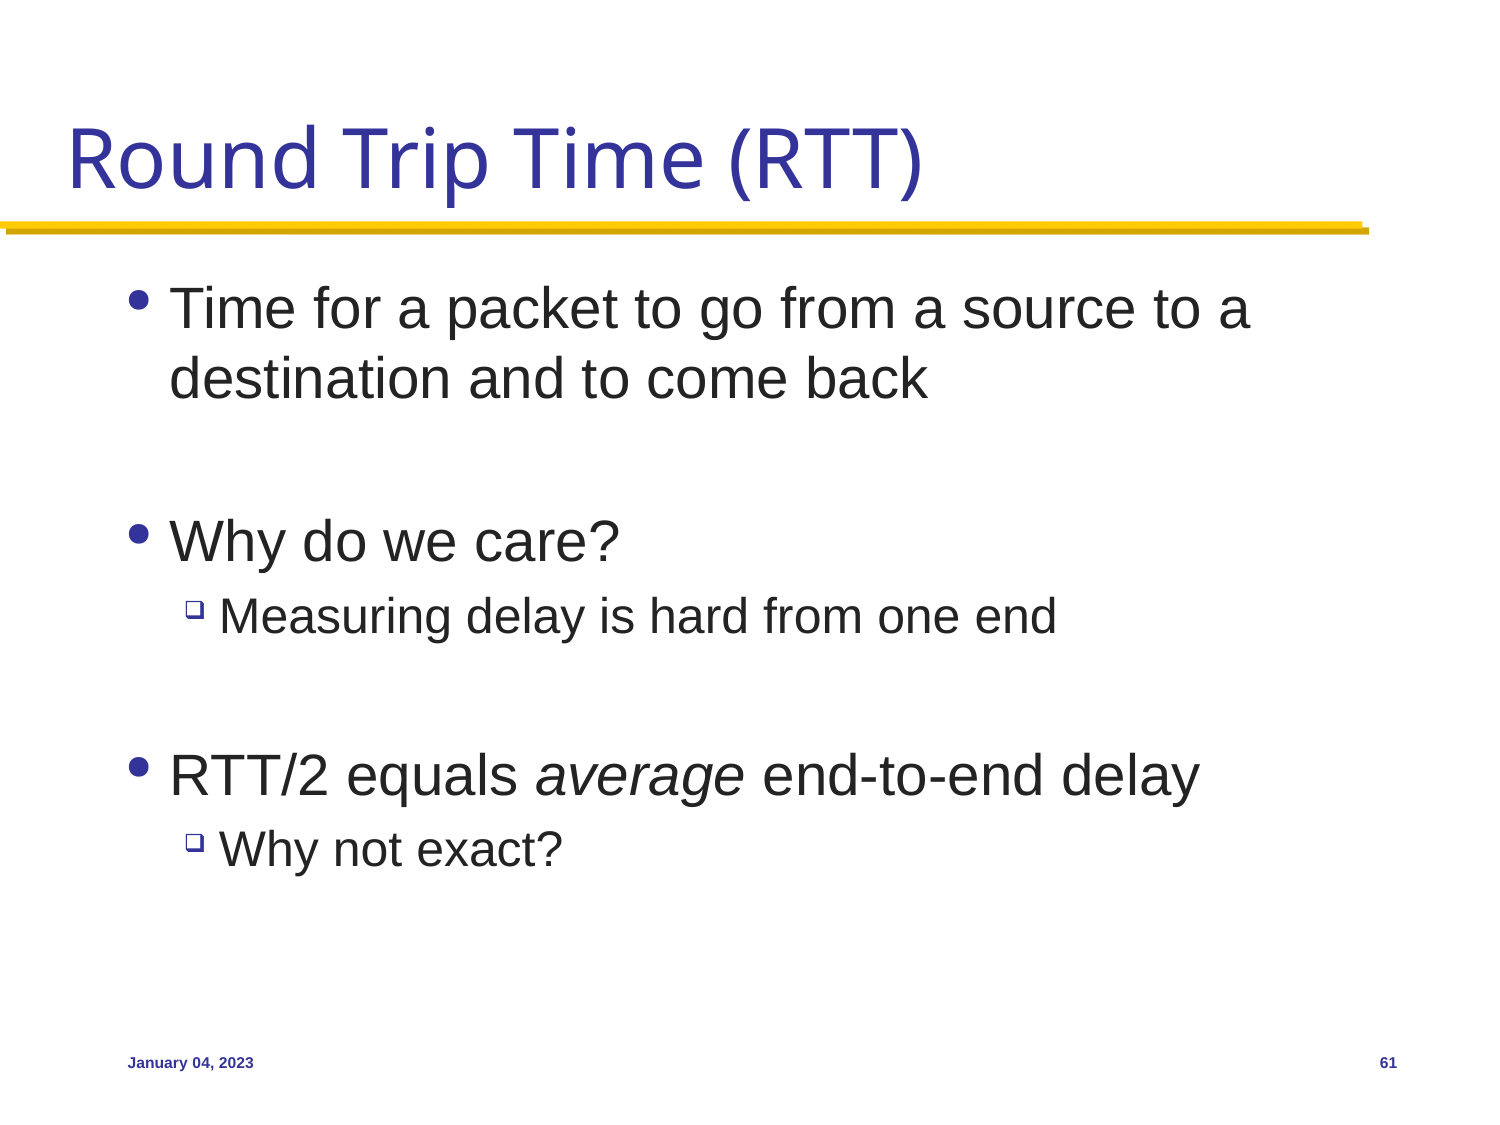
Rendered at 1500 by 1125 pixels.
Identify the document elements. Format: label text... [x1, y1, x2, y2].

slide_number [112, 1024, 426, 1101]
list Time for a packet to go from a source to a destination and to come back Why do we care? Measuring delay is hard from one end RTT/2 equals average end-to-end delay Why not exact? [112, 262, 1413, 988]
title Round Trip Time (RTT) [49, 24, 1451, 213]
slide_number 61 [1312, 1024, 1413, 1101]
